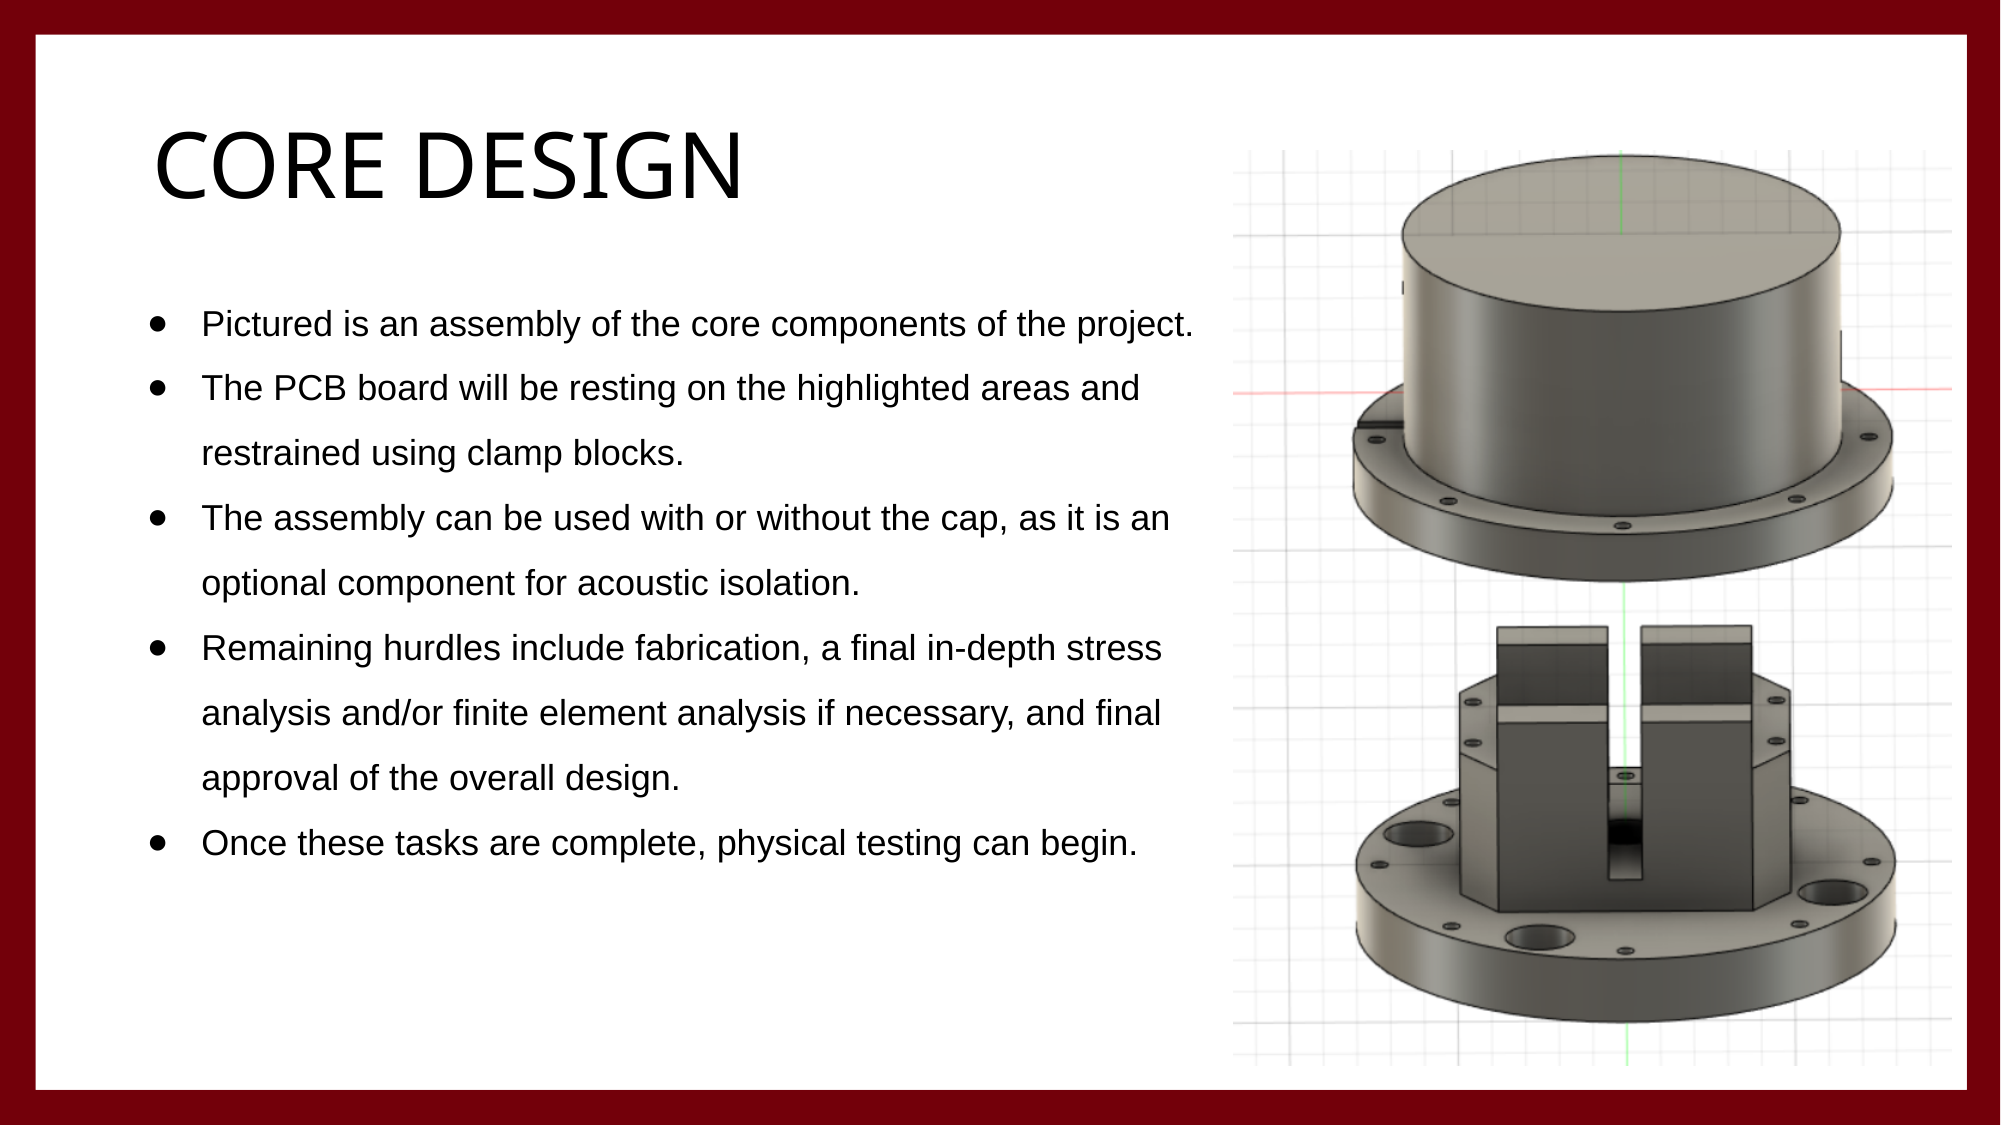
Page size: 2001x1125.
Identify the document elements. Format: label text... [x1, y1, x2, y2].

list Pictured is an assembly of the core components of the project. The PCB board will be resting on the highlighted areas and restrained using clamp blocks. The assembly can be used with or without the cap, as it is an optional component for acoustic isolation. Remaining hurdles include fabrication, a final in-depth stress analysis and/or finite element analysis if necessary, and final approval of the overall design. Once these tasks are complete, physical testing can begin. [112, 270, 1233, 890]
title Core Design [137, 59, 1863, 270]
picture [0, 0, 2001, 1125]
